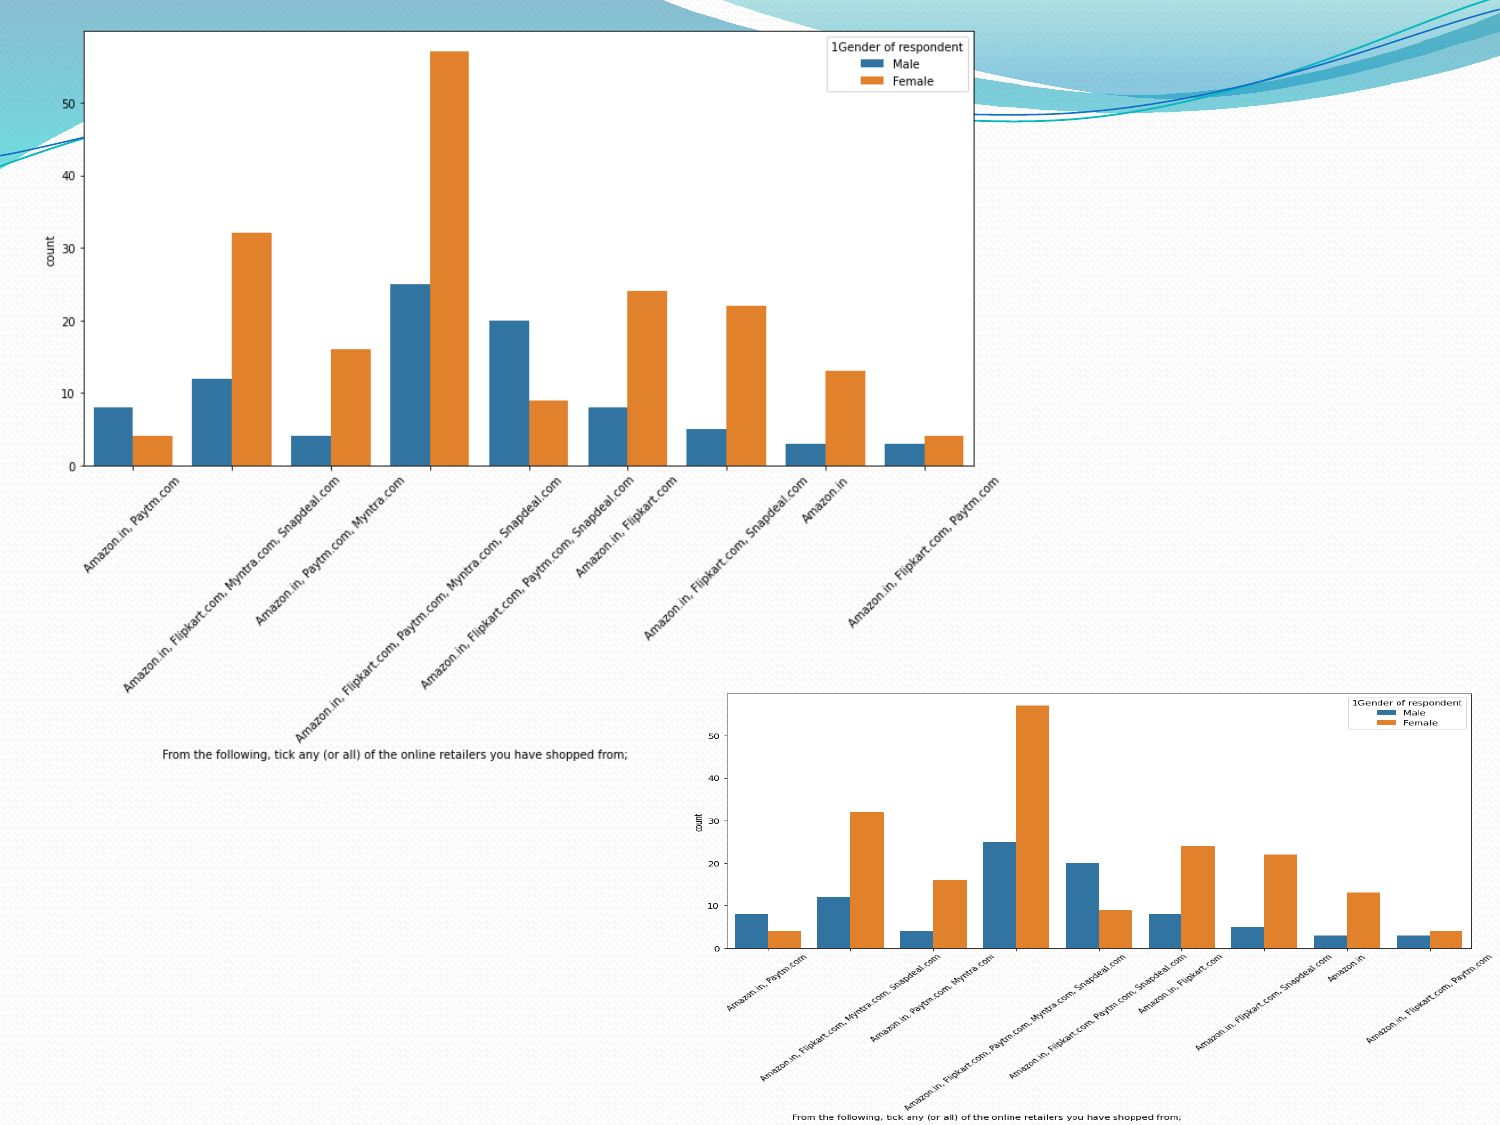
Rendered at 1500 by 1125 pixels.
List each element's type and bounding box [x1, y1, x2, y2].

list [37, 24, 1009, 768]
picture [687, 689, 1500, 1125]
